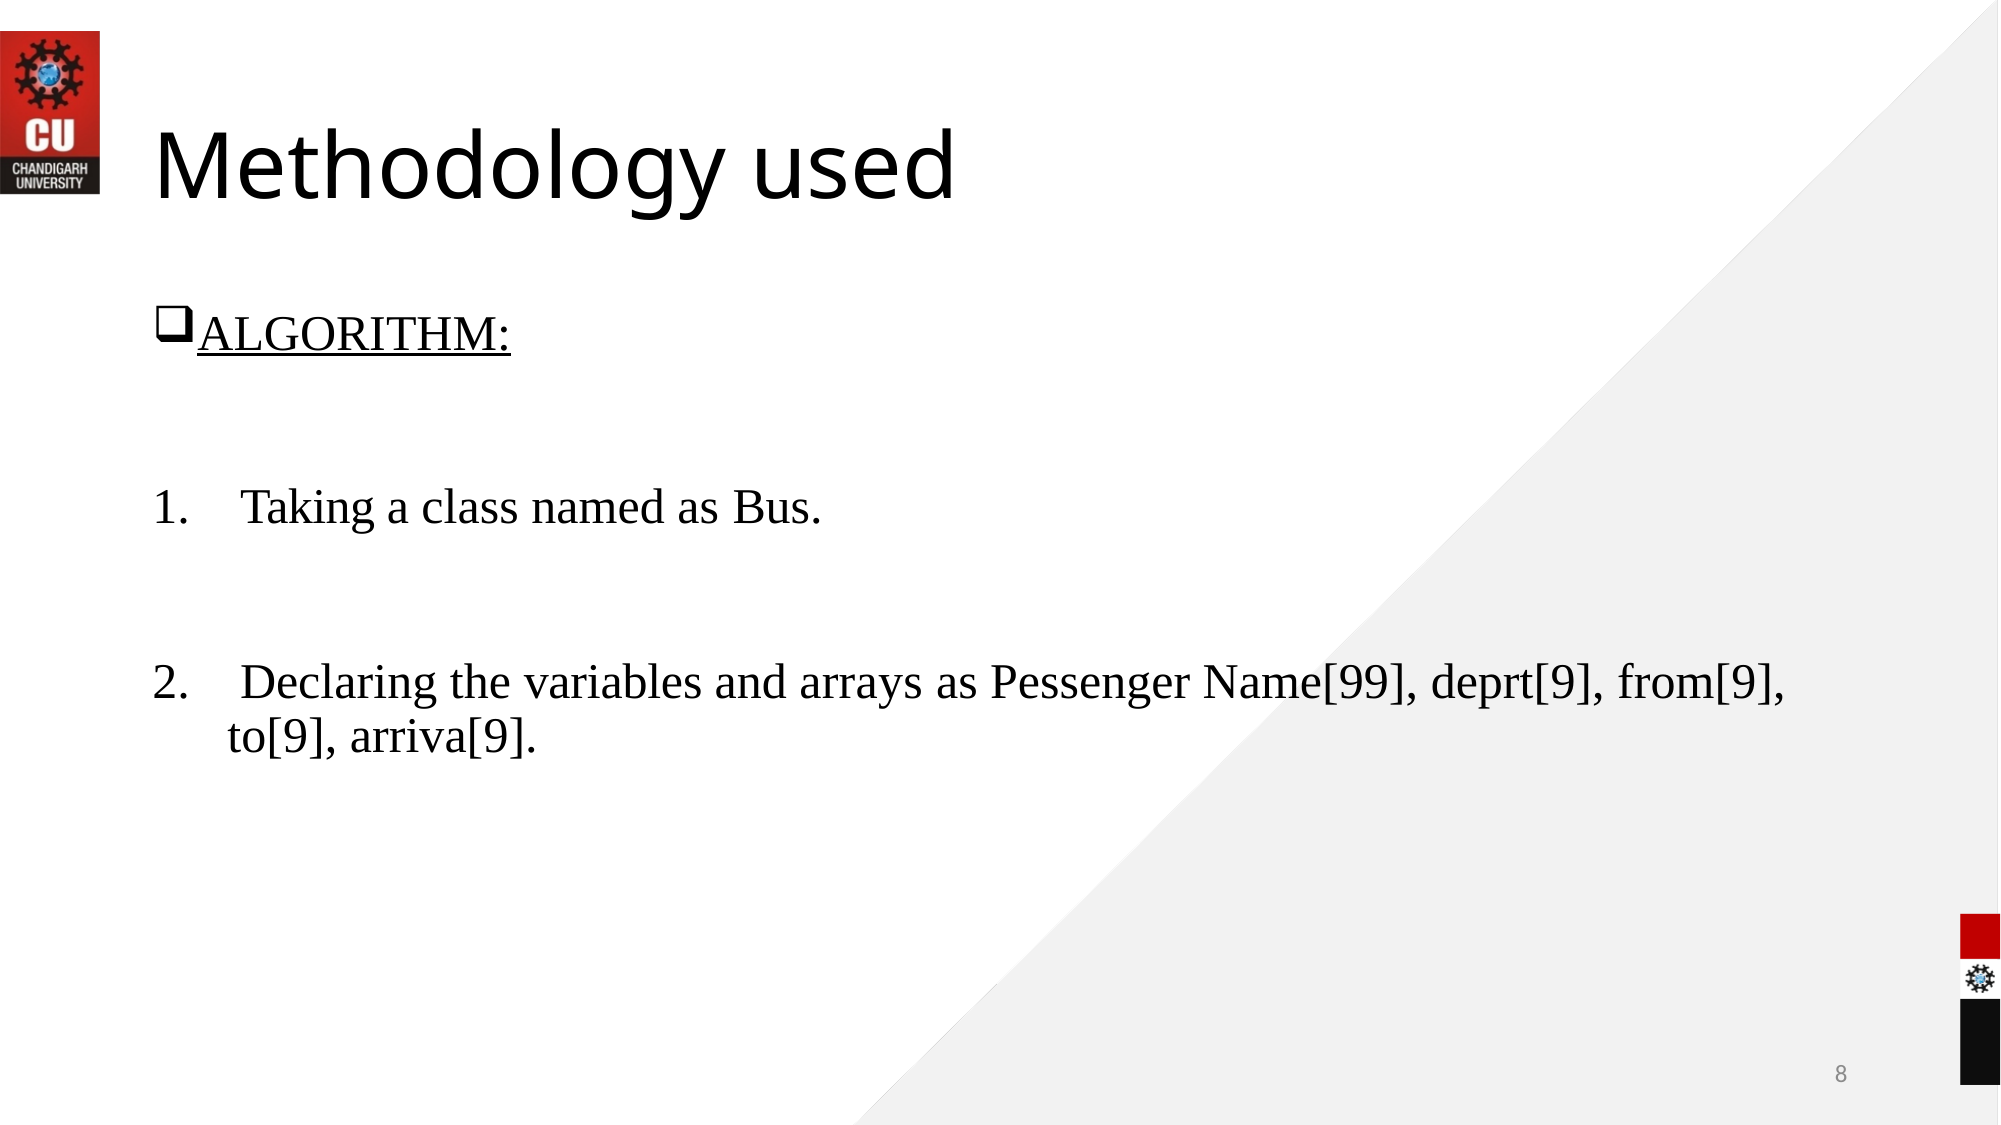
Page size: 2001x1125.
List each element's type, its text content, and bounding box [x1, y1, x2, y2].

picture [0, 0, 2001, 1125]
slide_number 8 [1412, 1042, 1863, 1103]
title Methodology used [137, 59, 1863, 278]
list ALGORITHM: Taking a class named as Bus. Declaring the variables and arrays as Pessenger Name[99], deprt[9], from[9], to[9], arriva[9]. [137, 299, 1863, 1014]
